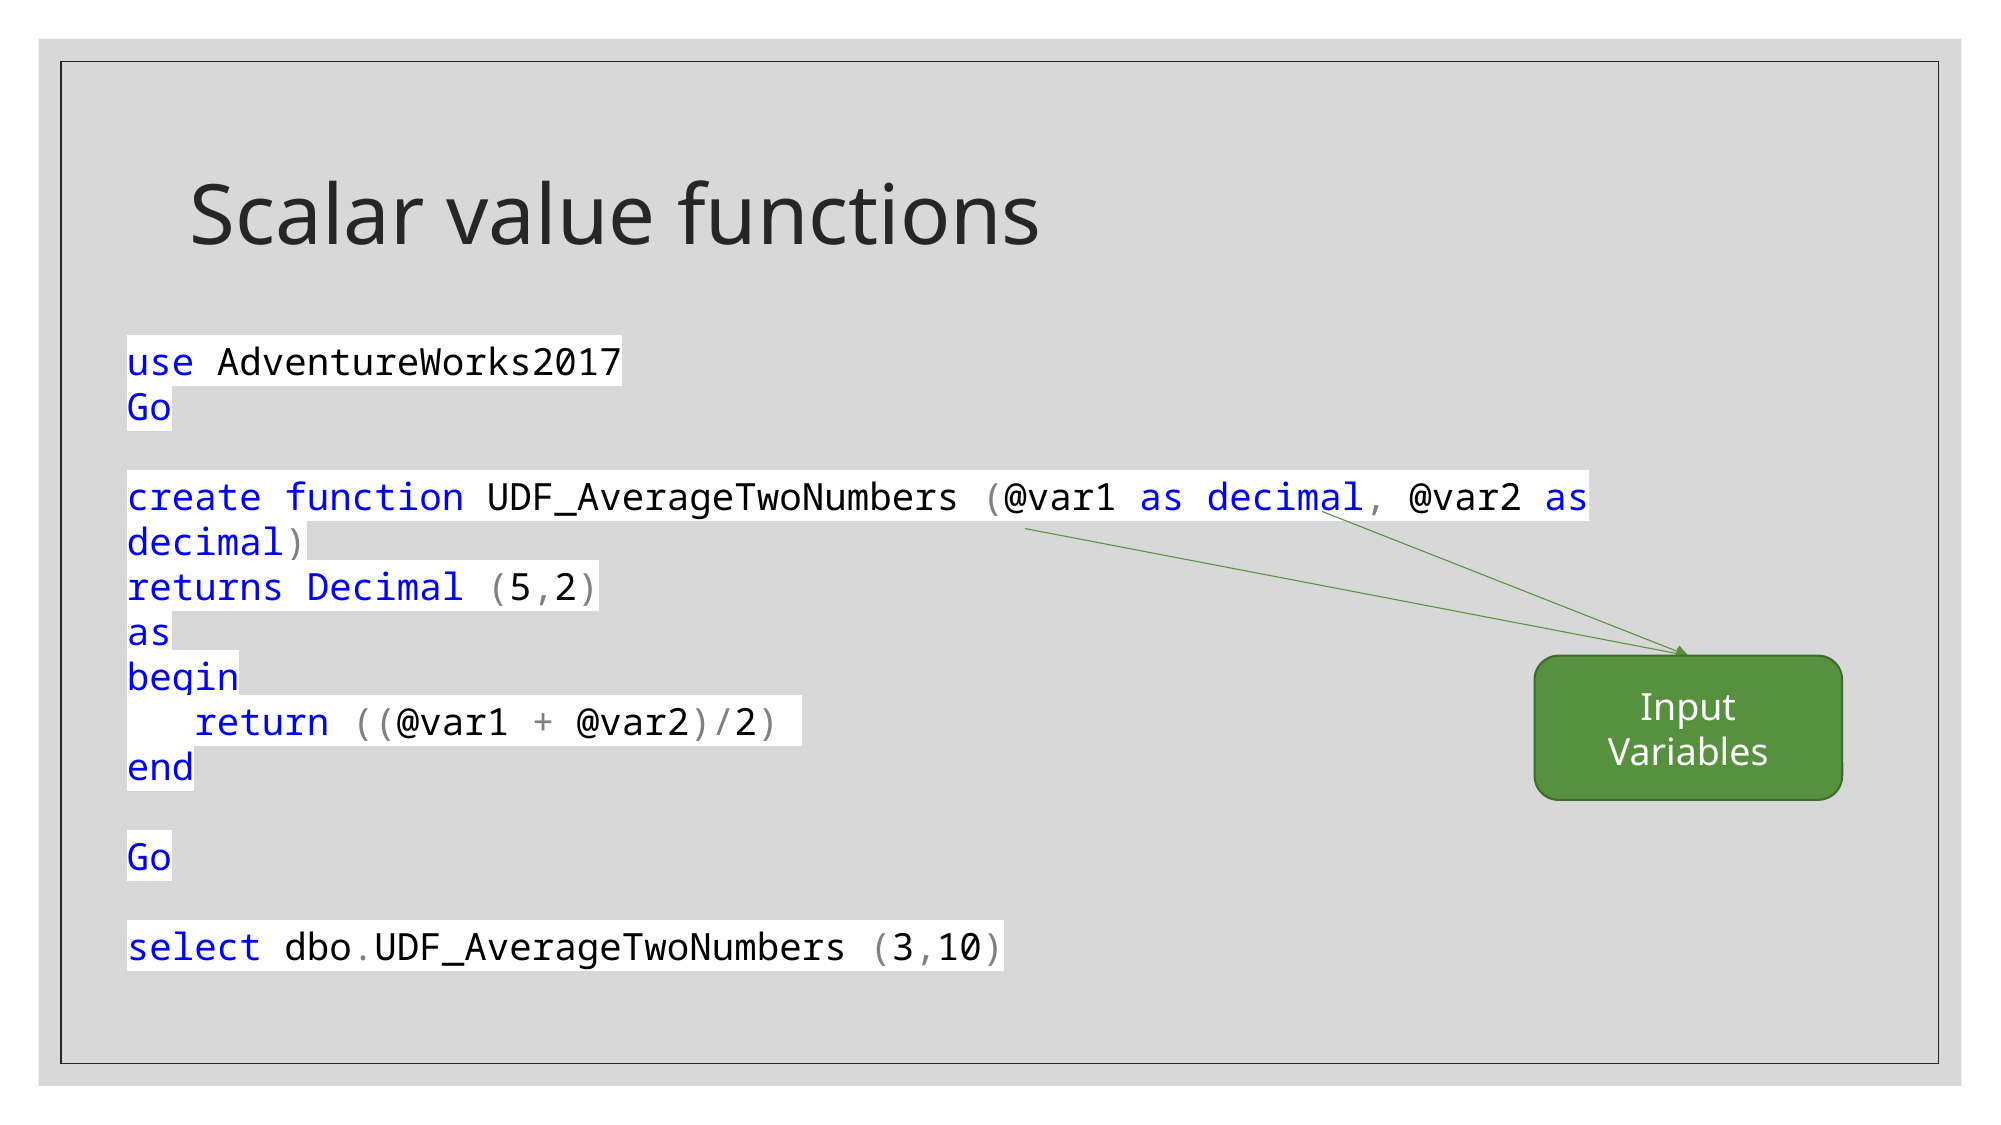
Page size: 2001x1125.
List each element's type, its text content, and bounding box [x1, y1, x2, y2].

text_box Input Variables [1533, 654, 1844, 801]
title Scalar value functions [174, 105, 1825, 331]
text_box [1025, 528, 1316, 656]
text_box use AdventureWorks2017 Go create function UDF_AverageTwoNumbers (@var1 as decimal, @var2 as decimal) returns Decimal (5,2) as begin return ((@var1 + @var2)/2) end Go select dbo.UDF_AverageTwoNumbers (3,10) [112, 330, 1689, 976]
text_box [1322, 511, 1689, 656]
